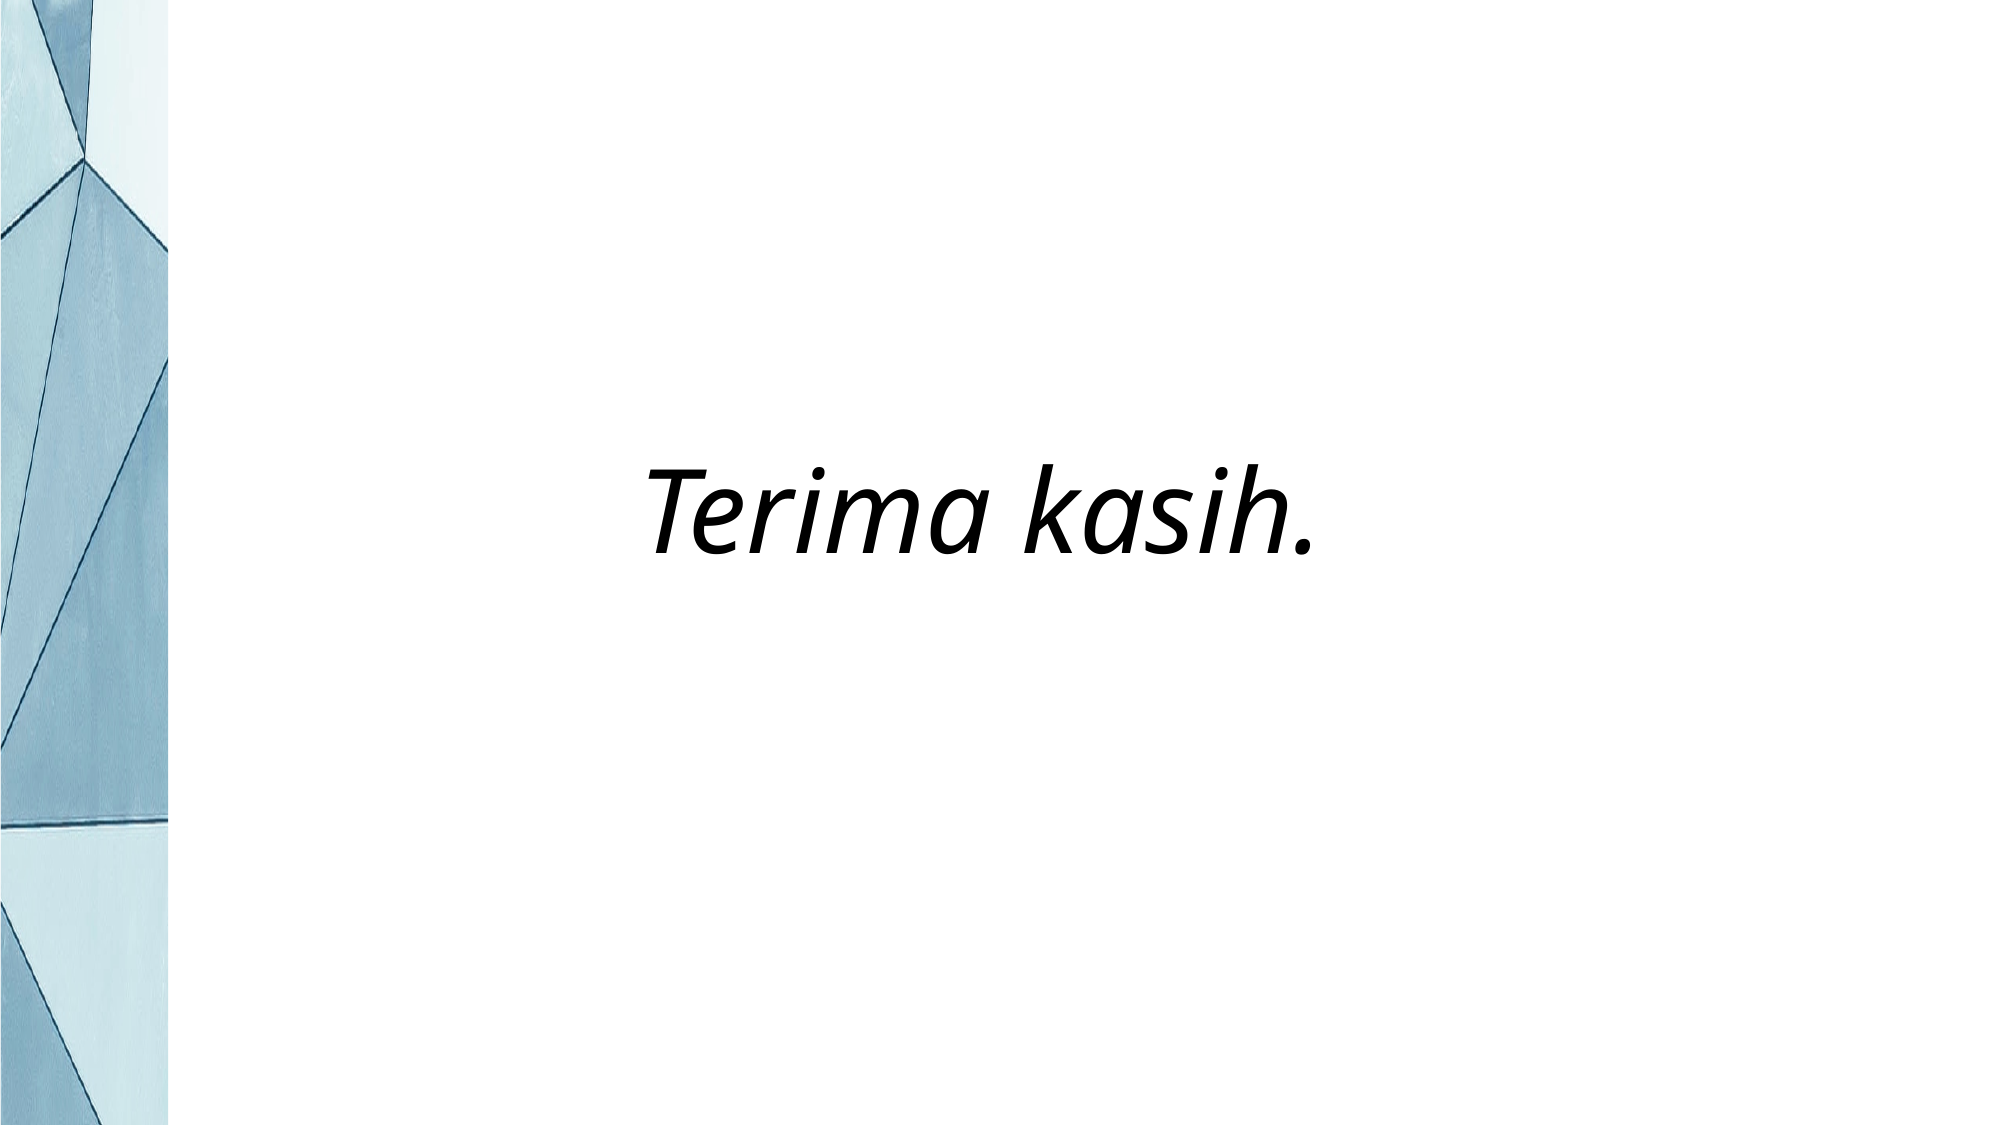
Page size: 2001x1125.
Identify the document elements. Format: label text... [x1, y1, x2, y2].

list Terima kasih. [630, 445, 1370, 680]
picture [0, 0, 647, 1125]
